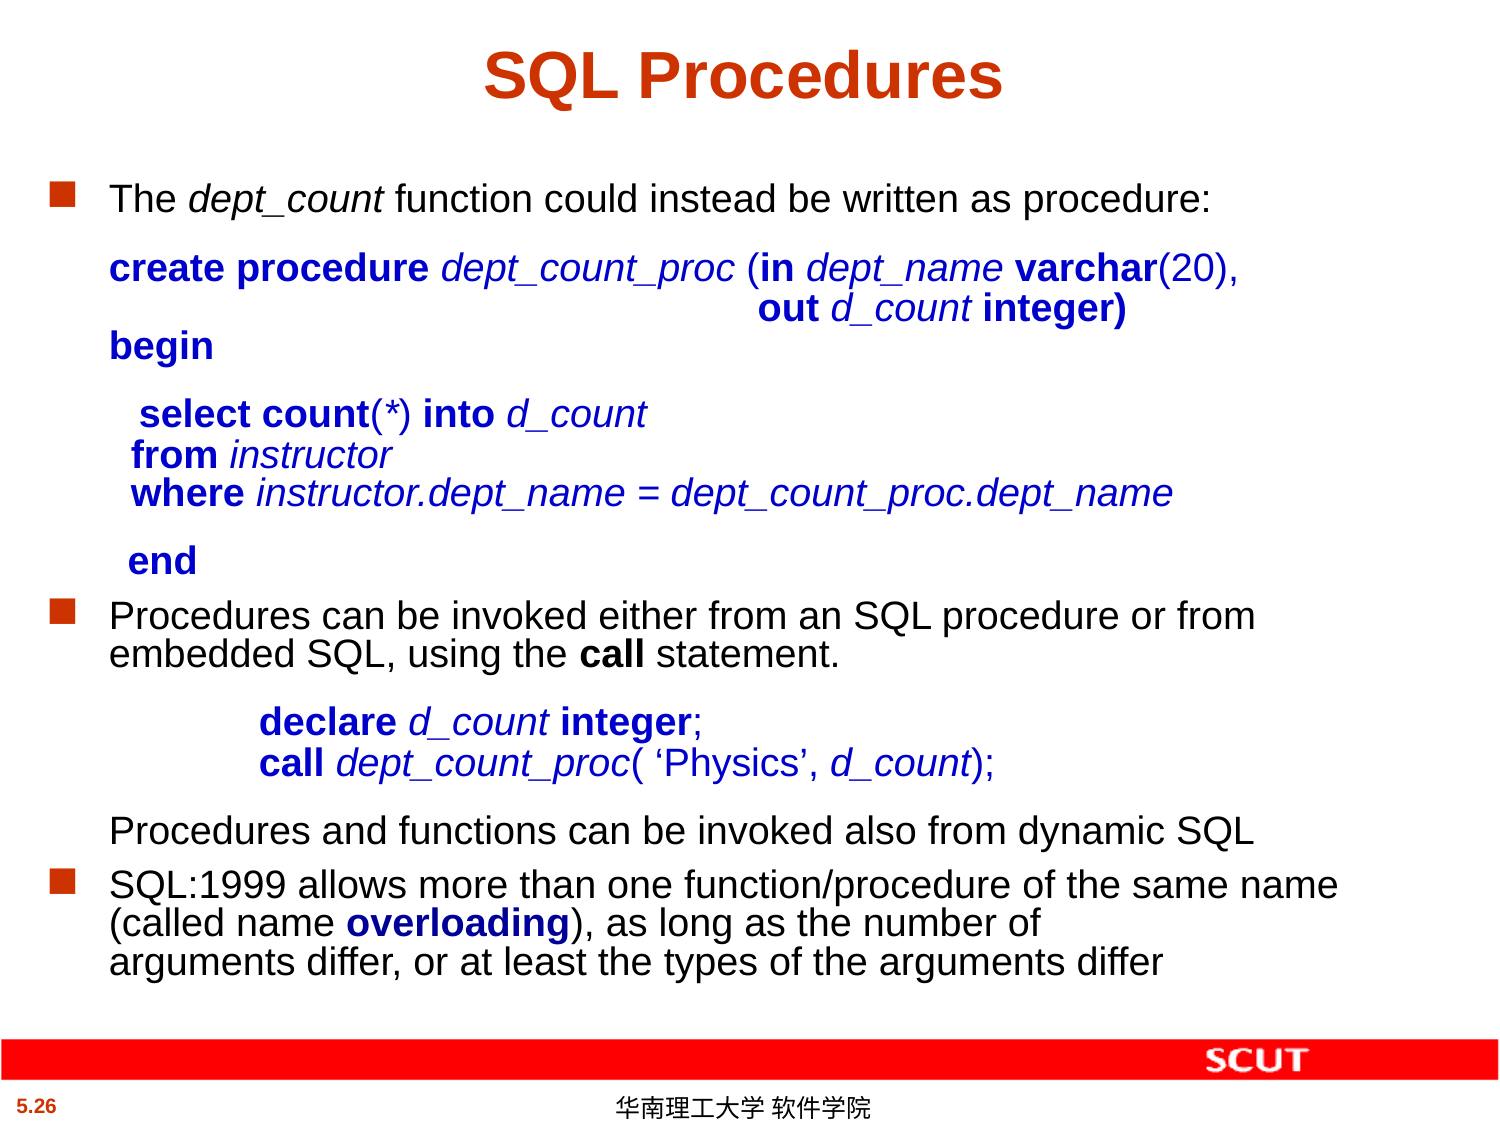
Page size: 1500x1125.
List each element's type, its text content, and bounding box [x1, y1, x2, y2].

list The dept_count function could instead be written as procedure: create procedure dept_count_proc (in dept_name varchar(20), out d_count integer) begin select count(*) into d_count from instructor where instructor.dept_name = dept_count_proc.dept_name end Procedures can be invoked either from an SQL procedure or from embedded SQL, using the call statement. declare d_count integer; call dept_count_proc( ‘Physics’, d_count); Procedures and functions can be invoked also from dynamic SQL SQL:1999 allows more than one function/procedure of the same name (called name overloading), as long as the number of arguments differ, or at least the types of the arguments differ [37, 174, 1450, 1038]
title SQL Procedures [37, 18, 1452, 120]
picture [0, 1038, 1500, 1083]
